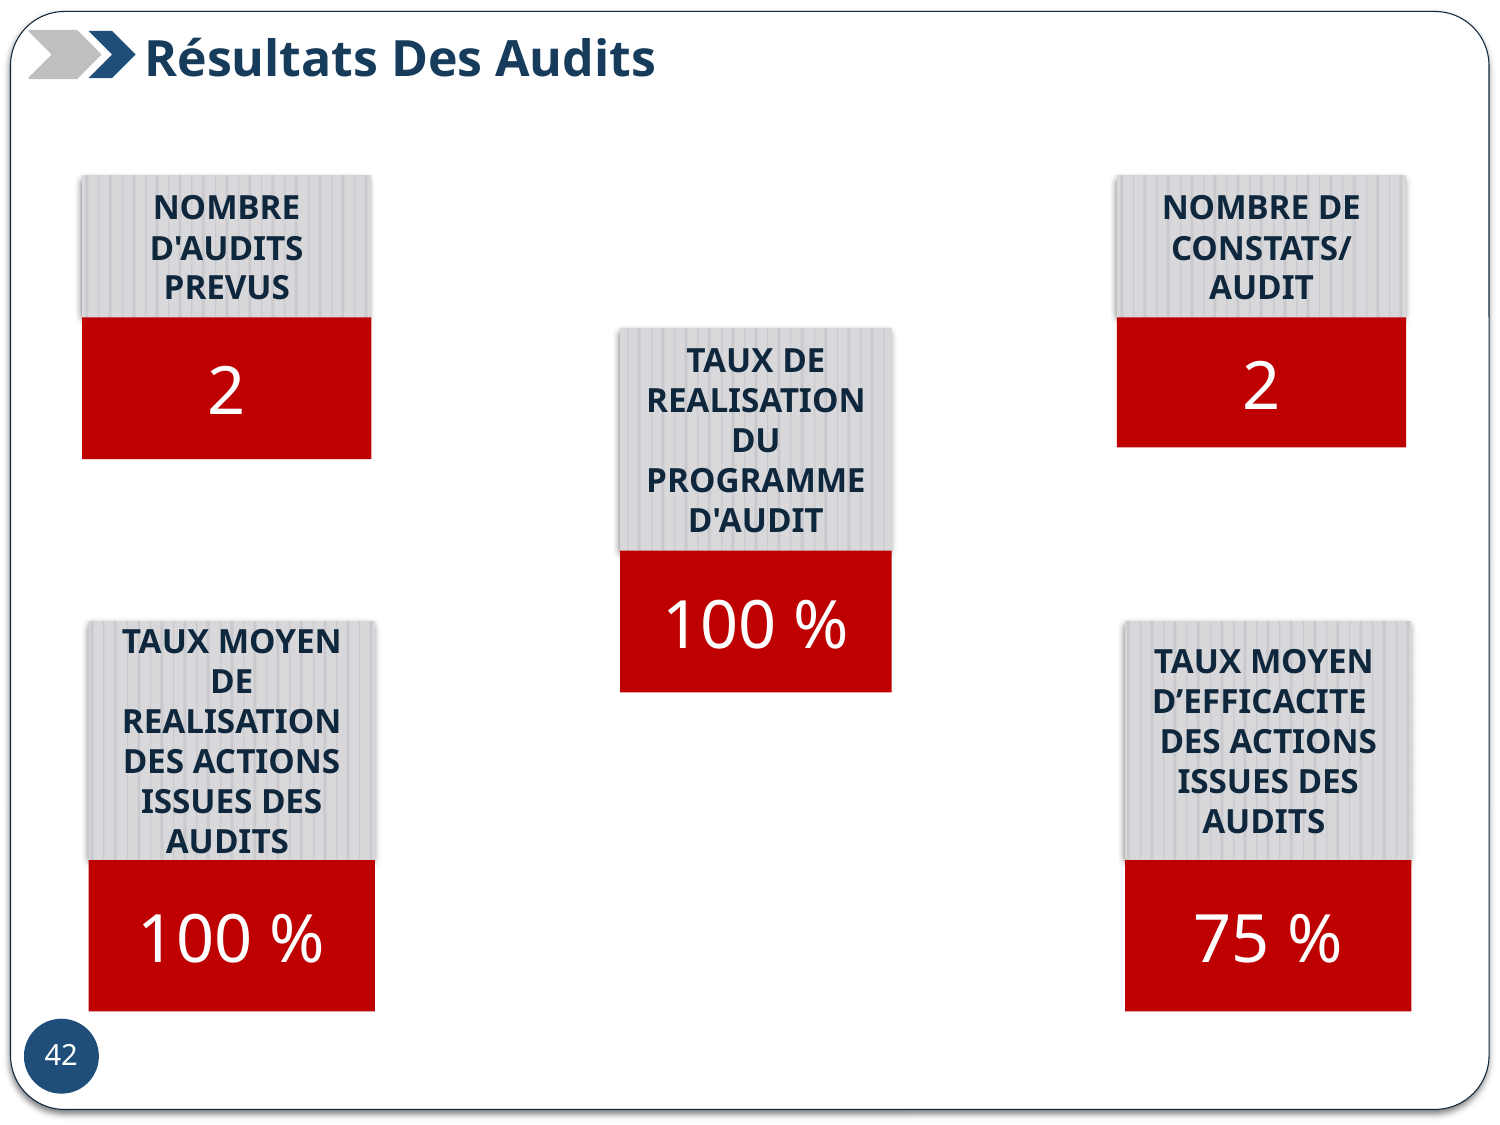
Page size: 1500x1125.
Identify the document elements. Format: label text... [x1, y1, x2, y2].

text_box Résultats Des Audits [129, 19, 1483, 94]
text_box 75 % [1124, 859, 1412, 1012]
text_box TAUX MOYEN DE REALISATION DES ACTIONS ISSUES DES AUDITS [88, 620, 376, 859]
slide_number 36 [23, 1018, 99, 1094]
text_box NOMBRE DE CONSTATS/ AUDIT [1116, 175, 1407, 316]
text_box 2 [81, 316, 372, 460]
text_box 2 [1116, 316, 1407, 448]
text_box [28, 29, 102, 80]
text_box TAUX MOYEN D’EFFICACITE DES ACTIONS ISSUES DES AUDITS [1124, 620, 1412, 859]
text_box TAUX DE REALISATION DU PROGRAMME D'AUDIT [619, 327, 892, 550]
text_box 100 % [619, 550, 893, 693]
text_box [87, 29, 137, 80]
text_box NOMBRE D'AUDITS PREVUS [81, 175, 372, 316]
text_box 100 % [87, 859, 376, 1012]
